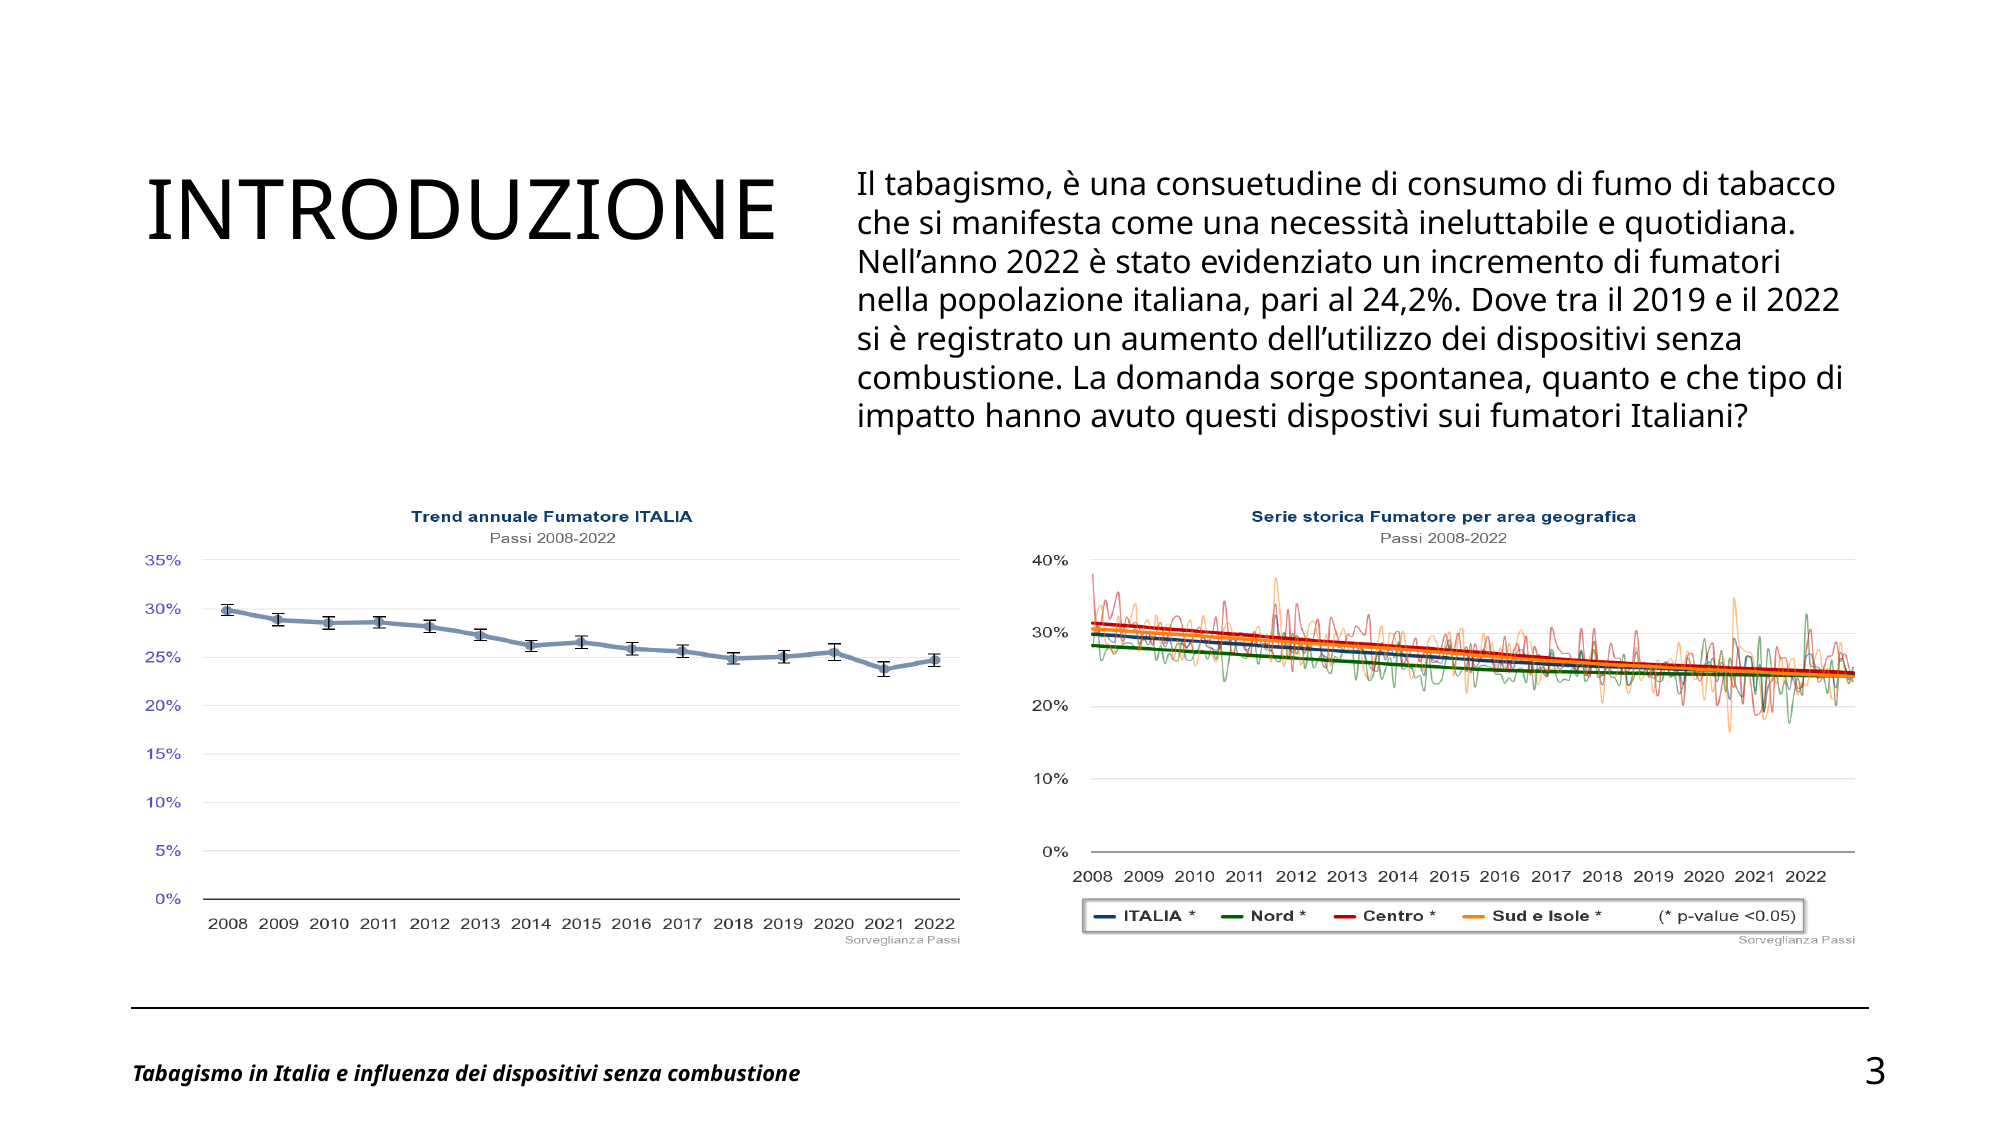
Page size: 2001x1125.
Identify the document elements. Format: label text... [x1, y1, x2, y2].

slide_number 3 [1791, 1042, 1902, 1103]
title Introduzione [131, 148, 813, 420]
footer Tabagismo in Italia e influenza dei dispositivi senza combustione [117, 1042, 862, 1103]
picture [131, 499, 974, 949]
list Il tabagismo, è una consuetudine di consumo di fumo di tabacco che si manifesta come una necessità ineluttabile e quotidiana. Nell’anno 2022 è stato evidenziato un incremento di fumatori nella popolazione italiana, pari al 24,2%. Dove tra il 2019 e il 2022 si è registrato un aumento dell’utilizzo dei dispositivi senza combustione. La domanda sorge spontanea, quanto e che tipo di impatto hanno avuto questi dispostivi sui fumatori Italiani? [842, 156, 1869, 448]
picture [1018, 499, 1869, 949]
